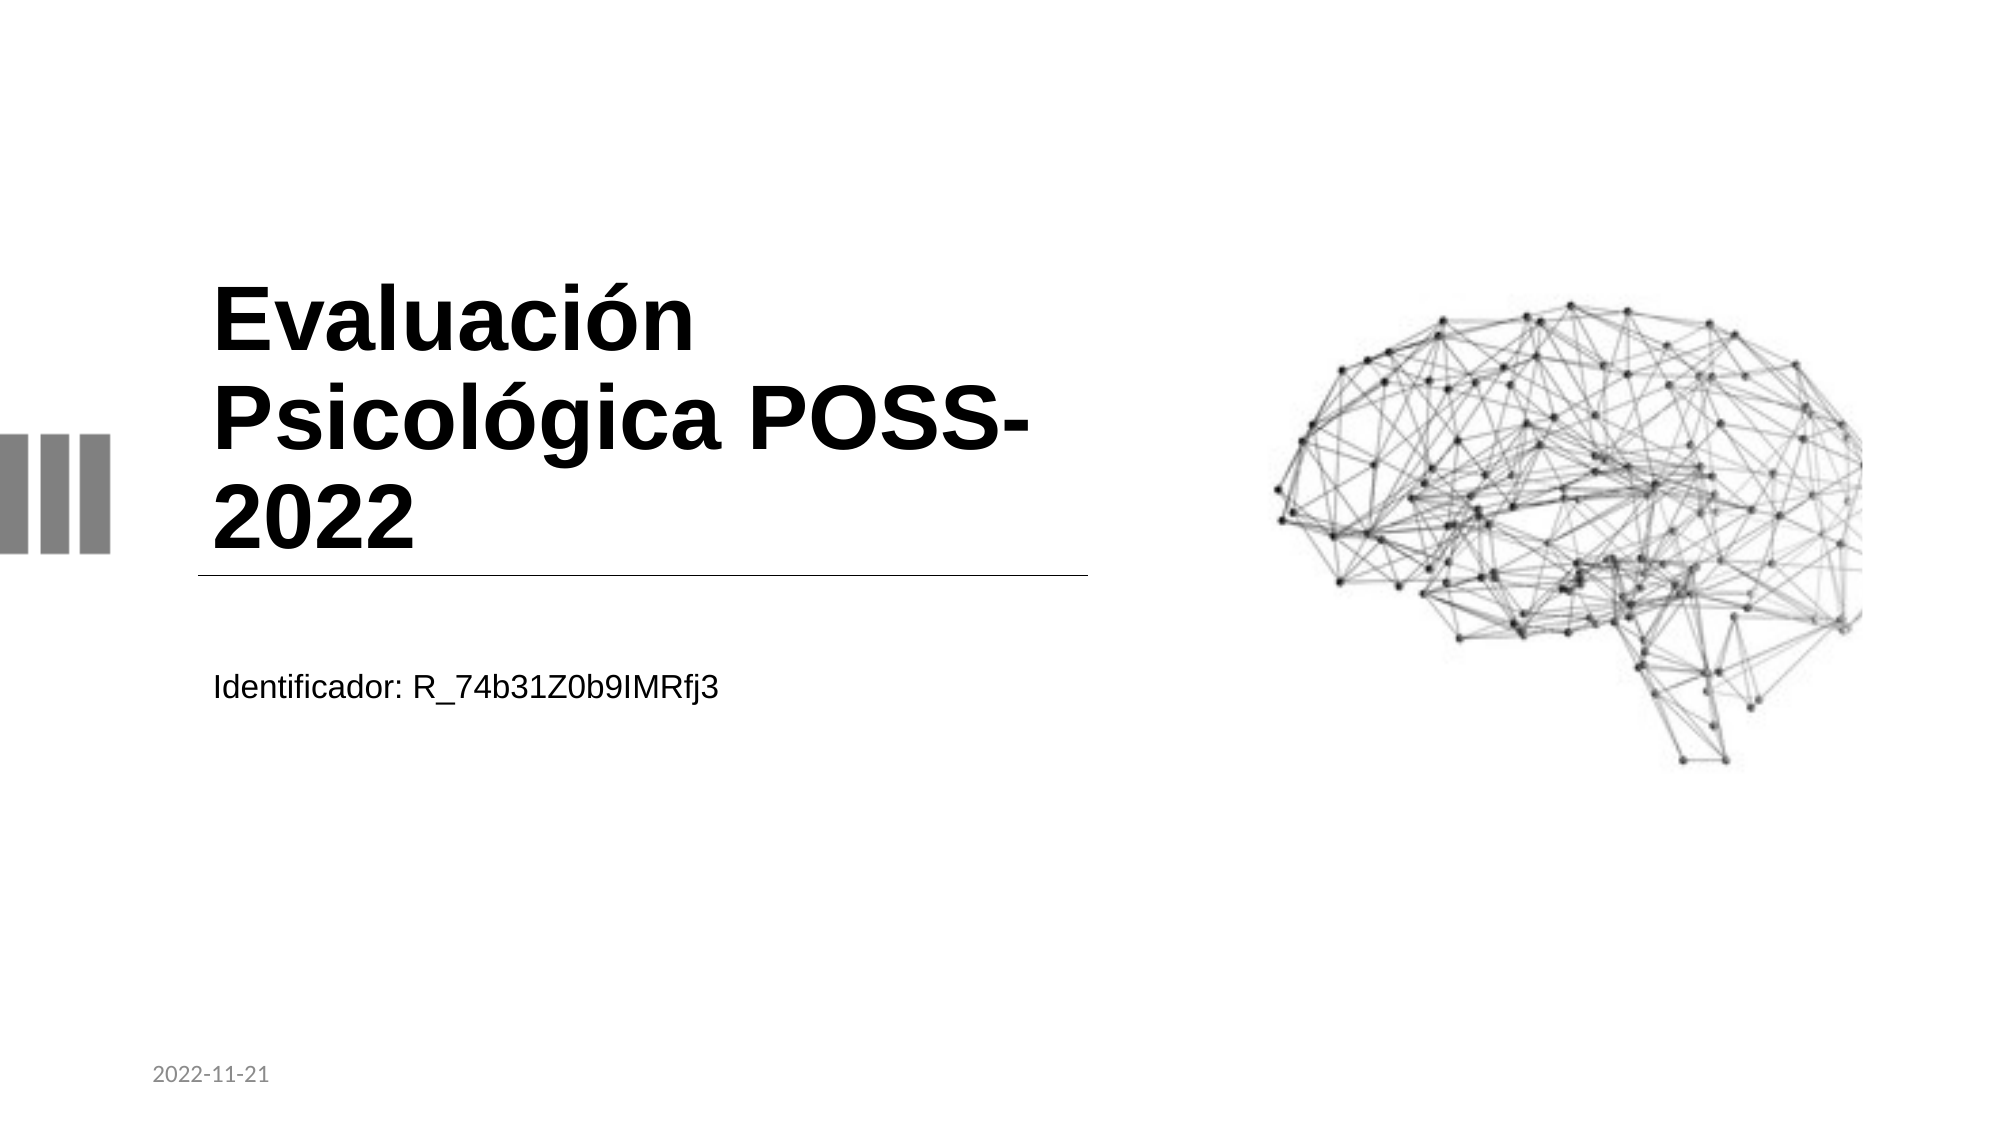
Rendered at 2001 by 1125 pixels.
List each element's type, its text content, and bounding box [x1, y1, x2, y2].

picture [0, 420, 123, 563]
title Evaluación Psicológica POSS-2022 [197, 184, 1088, 576]
subtitle Identificador: R_74b31Z0b9IMRfj3 [197, 590, 1398, 863]
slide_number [137, 1042, 588, 1103]
picture [1202, 208, 1863, 860]
